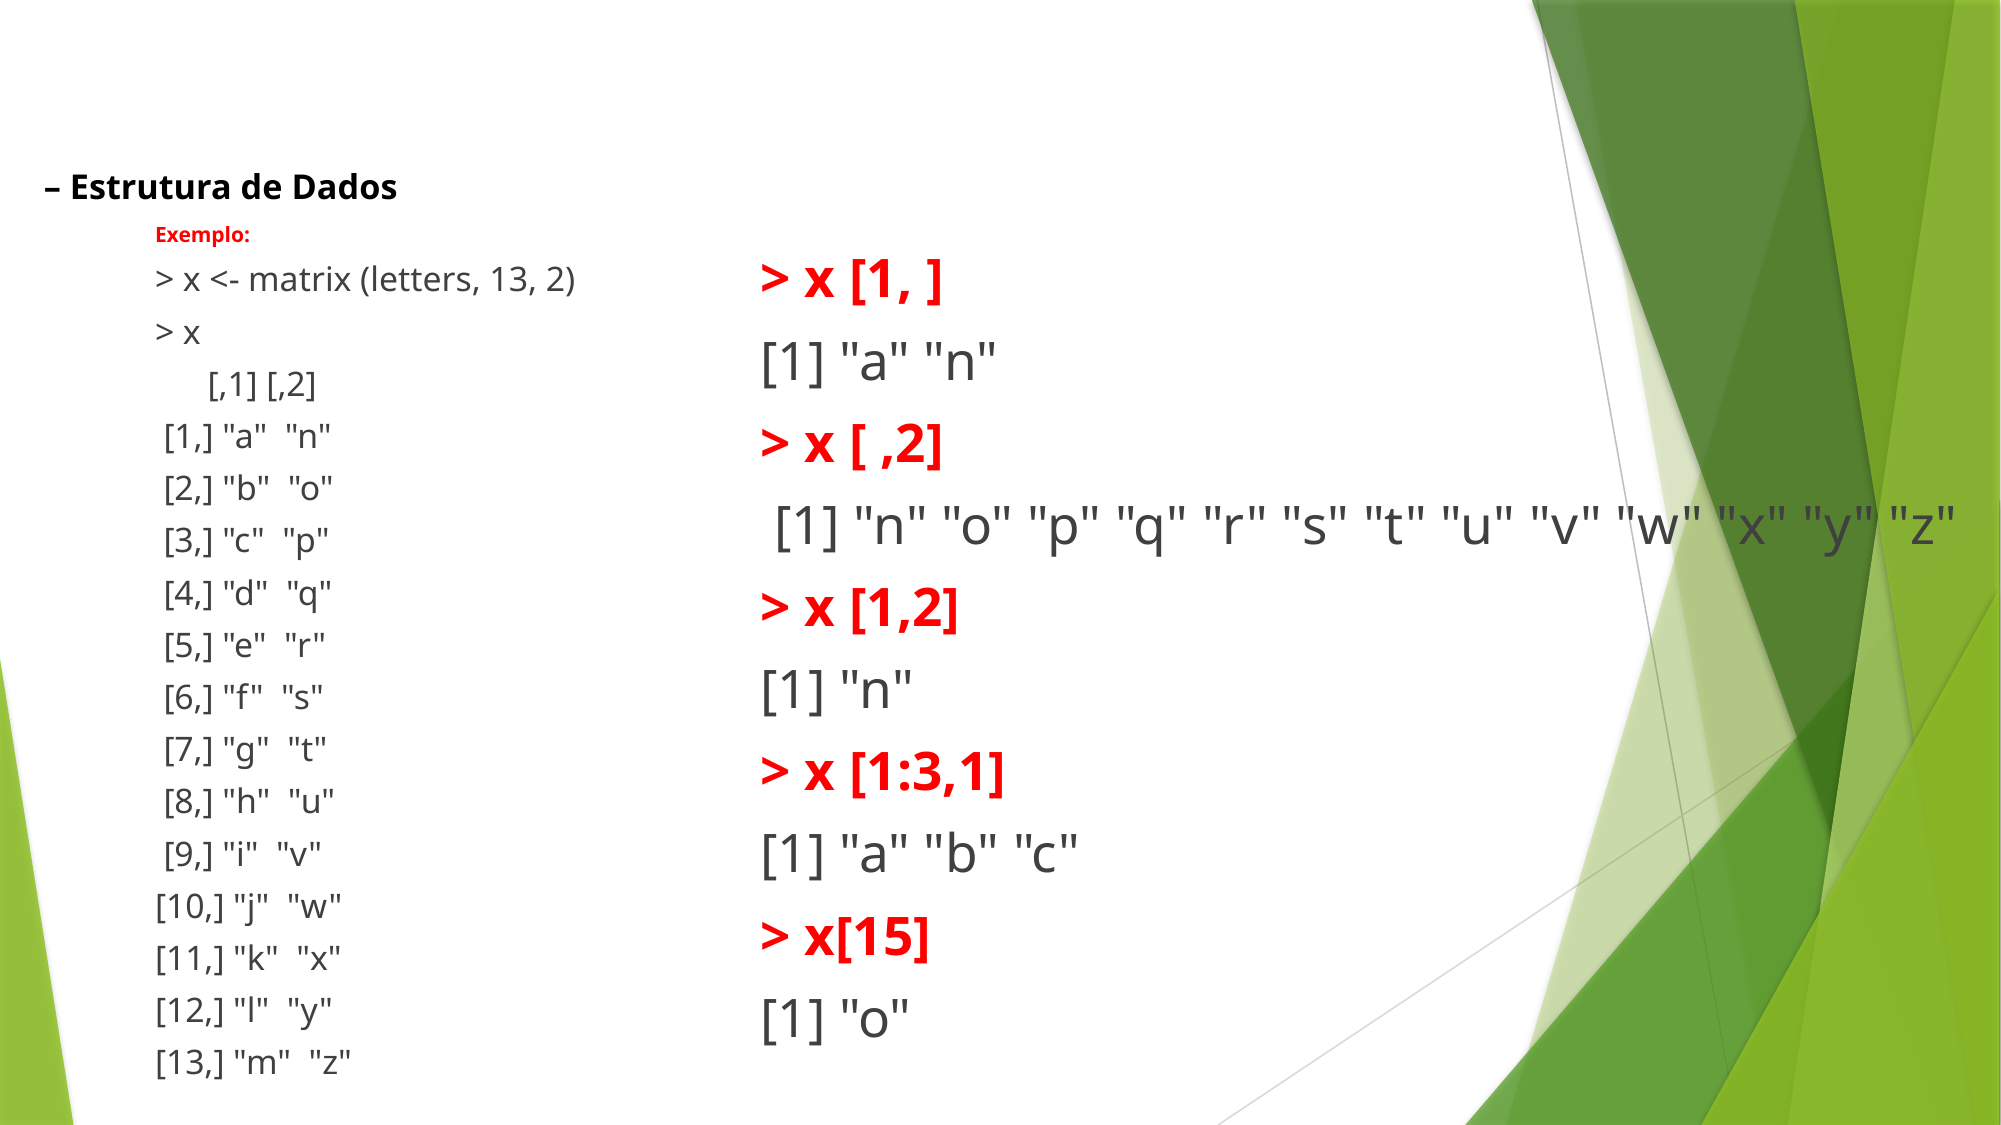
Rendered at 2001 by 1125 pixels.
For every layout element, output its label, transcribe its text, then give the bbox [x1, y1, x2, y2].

text_box – Estrutura de Dados [28, 157, 1894, 214]
list > x [1, ] [1] "a" "n" > x [ ,2] [1] "n" "o" "p" "q" "r" "s" "t" "u" "v" "w" "x" "y" "z" > x [1,2] [1] "n" > x [1:3,1] [1] "a" "b" "c" > x[15] [1] "o" [745, 237, 1975, 1084]
list Exemplo: > x <- matrix (letters, 13, 2) > x [,1] [,2] [1,] "a" "n" [2,] "b" "o" [3,] "c" "p" [4,] "d" "q" [5,] "e" "r" [6,] "f" "s" [7,] "g" "t" [8,] "h" "u" [9,] "i" "v" [10,] "j" "w" [11,] "k" "x" [12,] "l" "y" [13,] "m" "z" [139, 213, 603, 1107]
